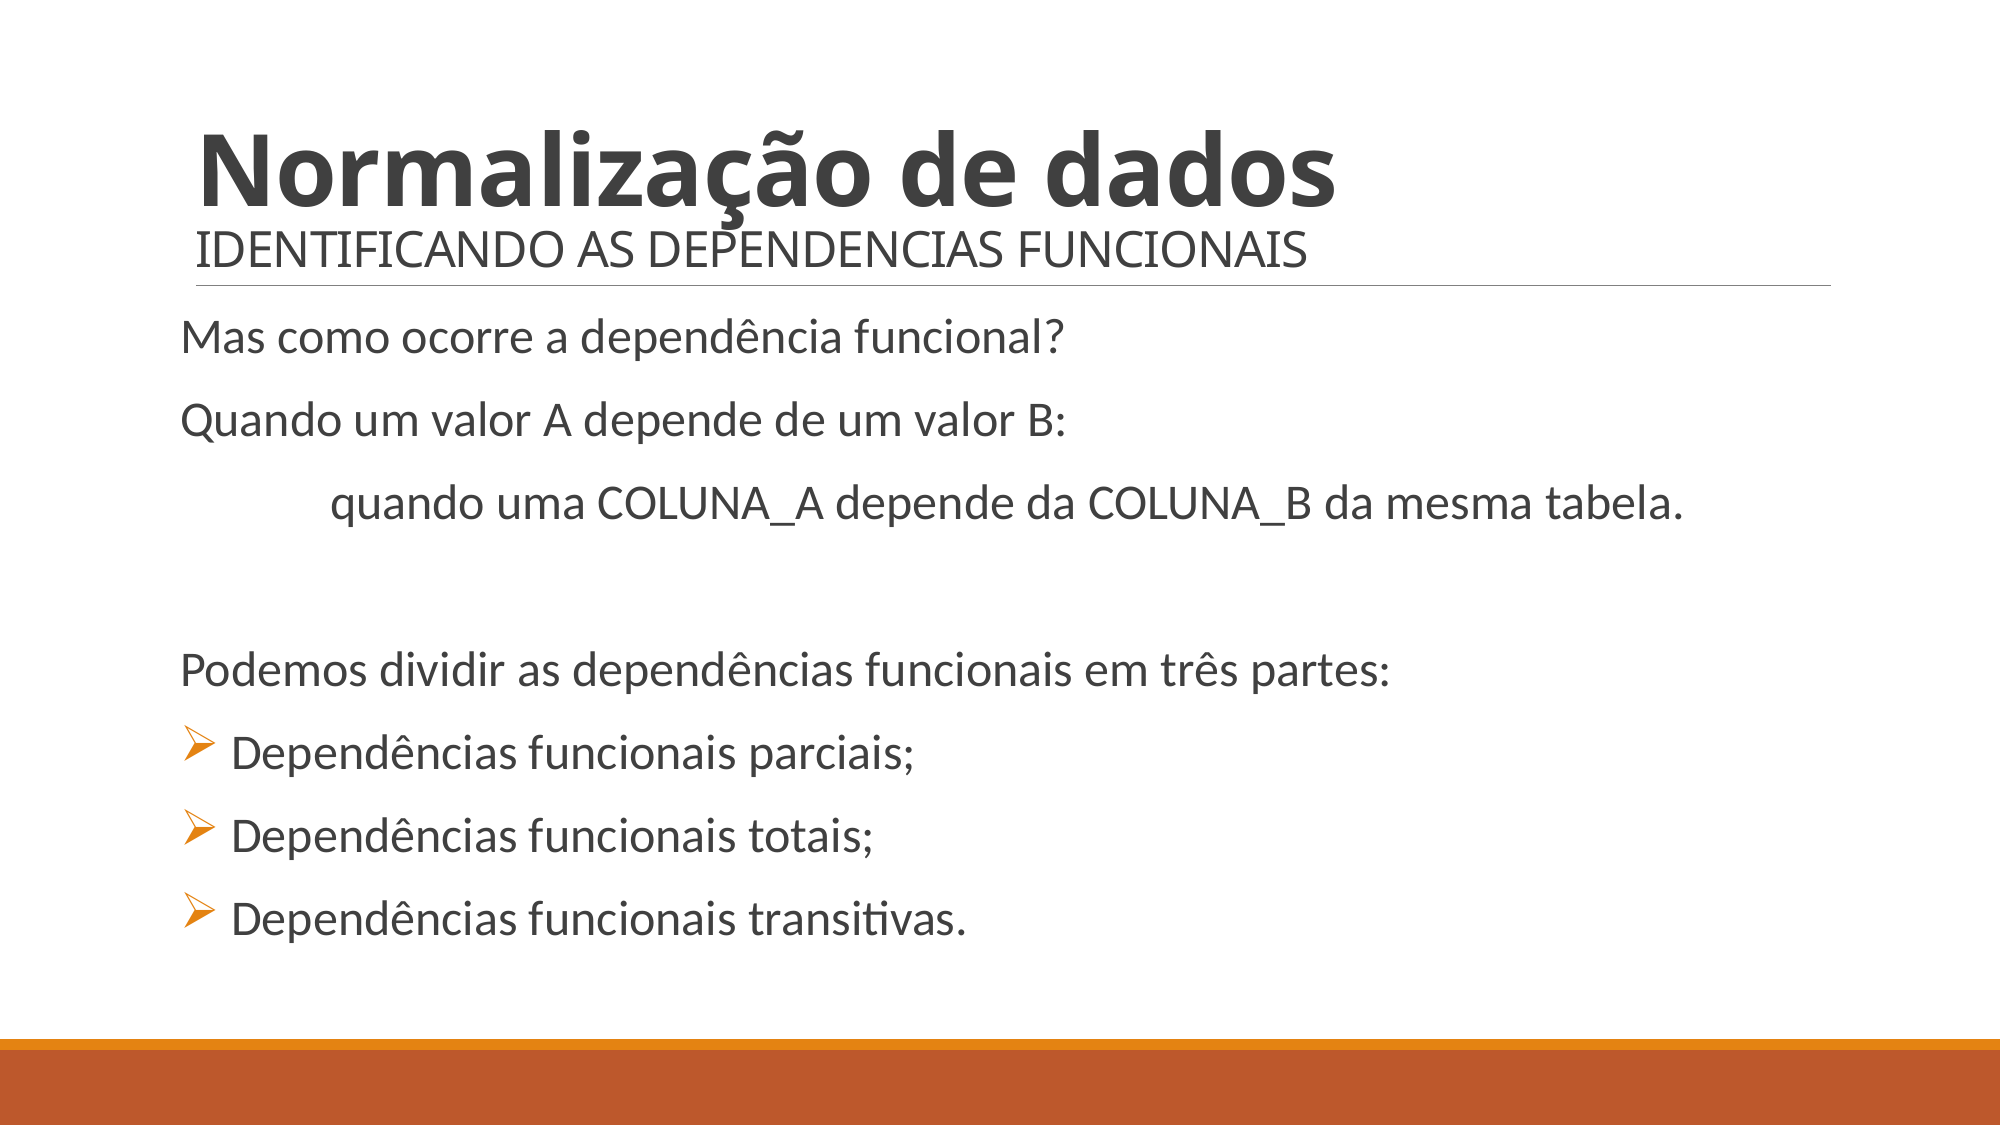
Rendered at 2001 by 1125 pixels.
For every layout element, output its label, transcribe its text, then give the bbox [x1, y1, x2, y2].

title Normalização de dados IDENTIFICANDO AS DEPENDENCIAS FUNCIONAIS [180, 47, 1830, 285]
list Mas como ocorre a dependência funcional? Quando um valor A depende de um valor B: quando uma COLUNA_A depende da COLUNA_B da mesma tabela. Podemos dividir as dependências funcionais em três partes: Dependências funcionais parciais; Dependências funcionais totais; Dependências funcionais transitivas. [180, 302, 1830, 963]
